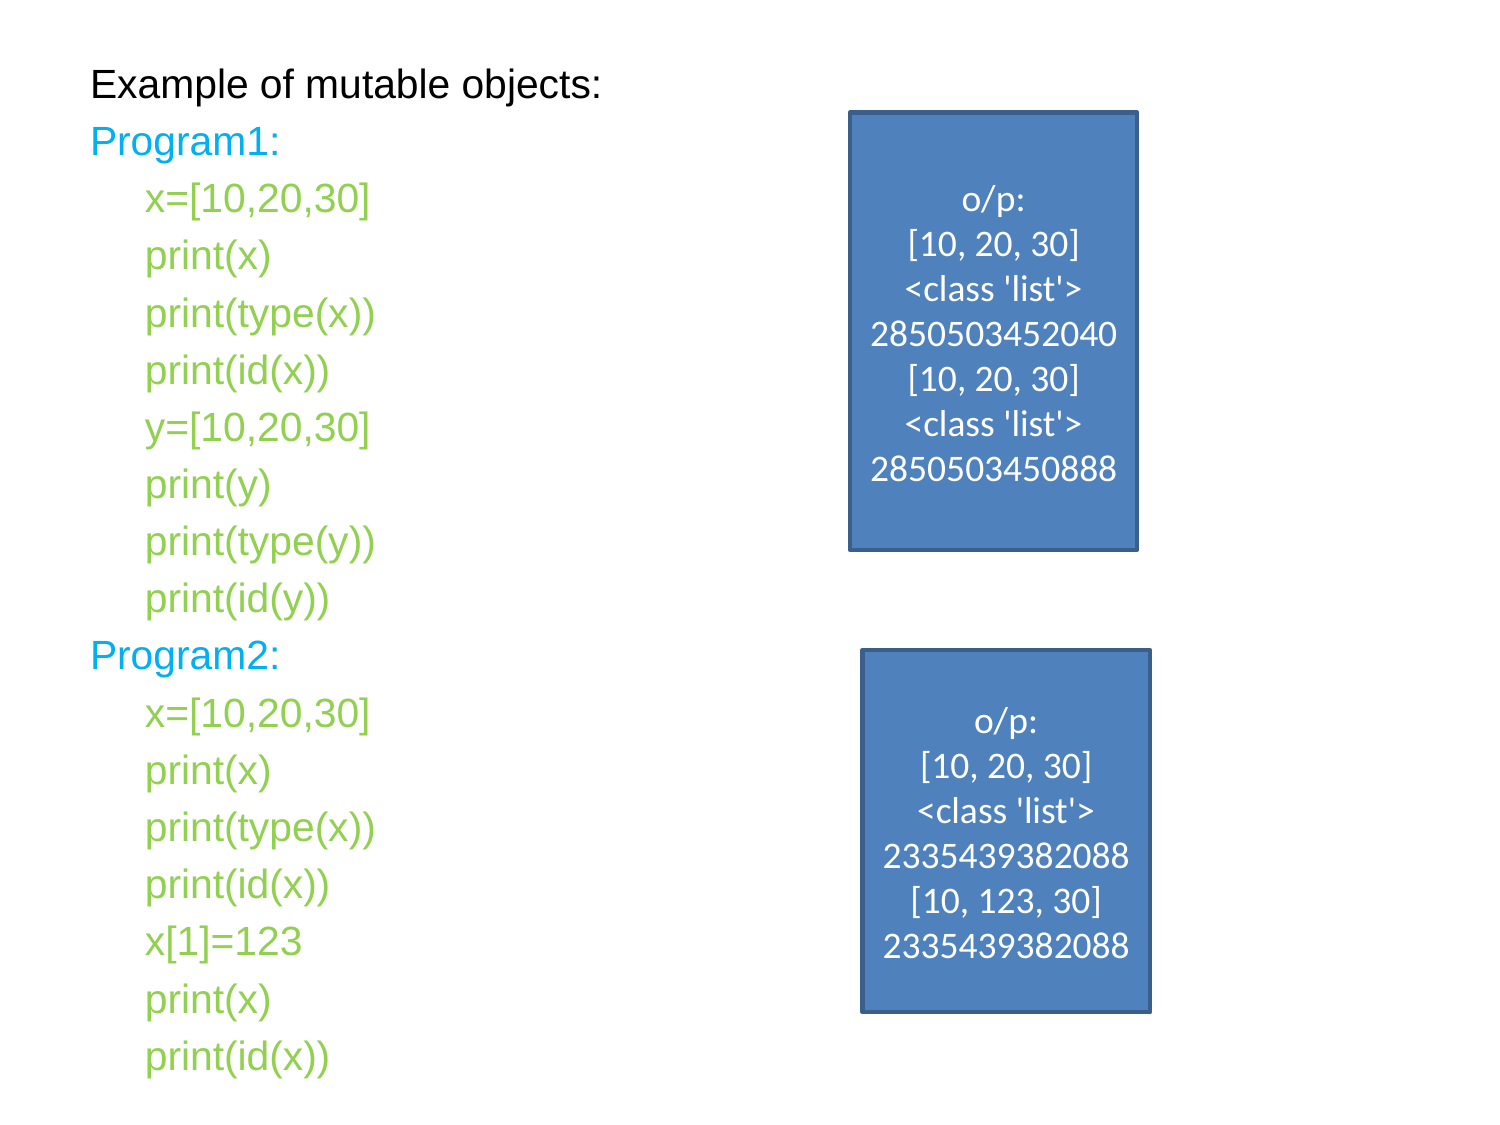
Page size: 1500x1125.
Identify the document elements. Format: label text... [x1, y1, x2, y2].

text_box o/p: [10, 20, 30] <class 'list'> 2850503452040 [10, 20, 30] <class 'list'> 2850503450888 [848, 110, 1139, 552]
list Example of mutable objects: Program1: x=[10,20,30] print(x) print(type(x)) print(id(x)) y=[10,20,30] print(y) print(type(y)) print(id(y)) Program2: x=[10,20,30] print(x) print(type(x)) print(id(x)) x[1]=123 print(x) print(id(x)) [75, 50, 1425, 1088]
text_box o/p: [10, 20, 30] <class 'list'> 2335439382088 [10, 123, 30] 2335439382088 [860, 648, 1152, 1014]
